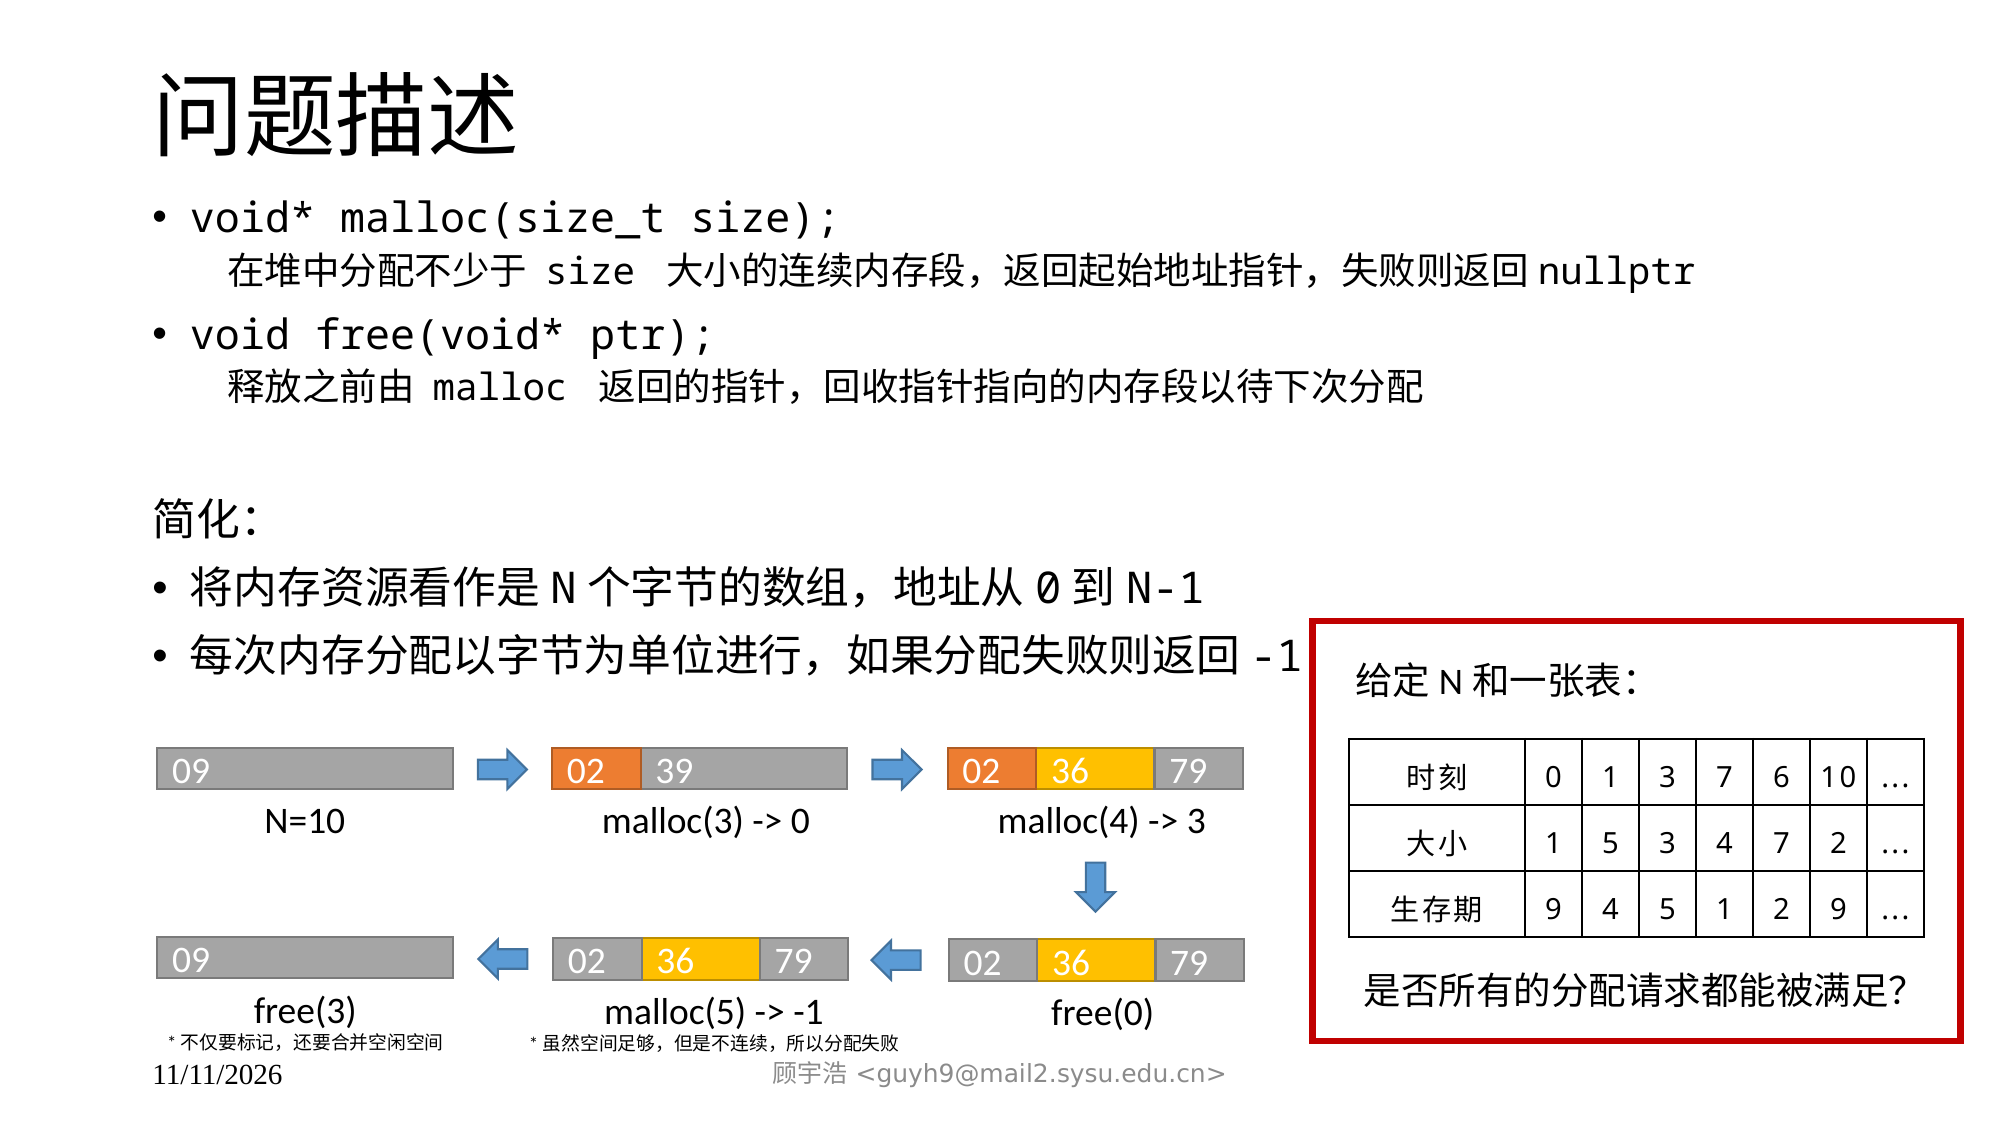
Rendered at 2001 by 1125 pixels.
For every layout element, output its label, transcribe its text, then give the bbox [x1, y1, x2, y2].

text_box malloc(4) -> 3 [982, 788, 1221, 849]
text_box free(0) [1036, 980, 1170, 1041]
text_box 02 [551, 747, 642, 790]
list void* malloc(size_t size); 在堆中分配不少于 size 大小的连续内存段，返回起始地址指针，失败则返回nullptr void free(void* ptr); 释放之前由 malloc 返回的指针，回收指针指向的内存段以待下次分配 简化： 将内存资源看作是N个字节的数组，地址从0到N-1 每次内存分配以字节为单位进行，如果分配失败则返回-1 [137, 188, 1863, 1014]
text_box malloc(5) -> -1 *虽然空间足够，但是不连续，所以分配失败 [514, 979, 914, 1062]
footer 顾宇浩 <guyh9@mail2.sysu.edu.cn> [662, 1042, 1338, 1103]
slide_number [137, 1042, 588, 1103]
text_box free(3) *不仅要标记，还要合并空闲空间 [152, 978, 459, 1042]
text_box 79 [1153, 747, 1244, 790]
text_box 36 [1037, 747, 1153, 788]
text_box N=10 [249, 788, 361, 849]
text_box 给定N和一张表： [1340, 649, 1675, 710]
text_box [1073, 861, 1118, 914]
text_box 36 [1038, 938, 1154, 980]
text_box 02 [947, 747, 1037, 790]
text_box [1312, 620, 1962, 1042]
slide_number [1412, 1042, 1863, 1103]
text_box [871, 747, 924, 792]
text_box 79 [1154, 938, 1245, 982]
text_box 39 [642, 747, 848, 790]
text_box [476, 937, 529, 982]
text_box 79 [759, 937, 849, 981]
text_box 36 [643, 937, 759, 979]
text_box 09 [156, 747, 454, 790]
text_box malloc(3) -> 0 [587, 788, 826, 849]
text_box [870, 938, 922, 983]
text_box 02 [948, 938, 1038, 982]
text_box 09 [156, 936, 454, 979]
title 问题描述 [137, 59, 1863, 180]
text_box 02 [552, 937, 643, 981]
text_box [476, 747, 529, 792]
